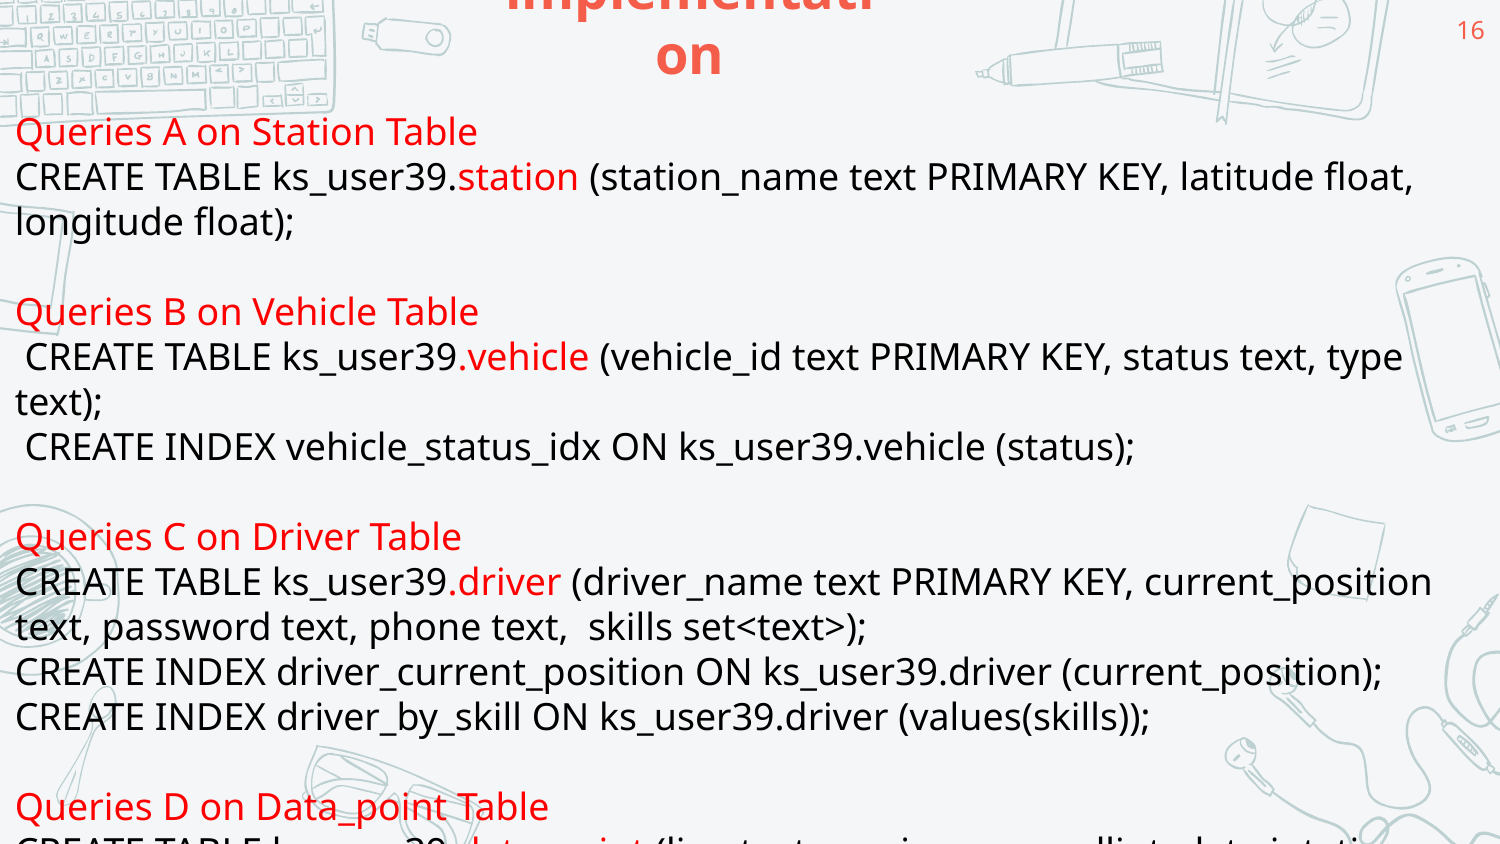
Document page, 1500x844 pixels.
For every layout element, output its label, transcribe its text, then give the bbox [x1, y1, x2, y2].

text_box Queries A on Station Table CREATE TABLE ks_user39.station (station_name text PRIMARY KEY, latitude float, longitude float); Queries B on Vehicle Table CREATE TABLE ks_user39.vehicle (vehicle_id text PRIMARY KEY, status text, type text); CREATE INDEX vehicle_status_idx ON ks_user39.vehicle (status); Queries C on Driver Table CREATE TABLE ks_user39.driver (driver_name text PRIMARY KEY, current_position text, password text, phone text, skills set<text>); CREATE INDEX driver_current_position ON ks_user39.driver (current_position); CREATE INDEX driver_by_skill ON ks_user39.driver (values(skills)); Queries D on Data_point Table CREATE TABLE ks_user39.data_point (line text, service_no smallint, date int, time int, latitude float, longitude float, speed int, PRIMARY KEY ((line, service_no), date, time)) WITH CLUSTERING ORDER BY (date ASC, time ASC); [0, 100, 1488, 844]
title CQL implementation [488, 4, 892, 100]
slide_number 16 [1435, 0, 1500, 53]
